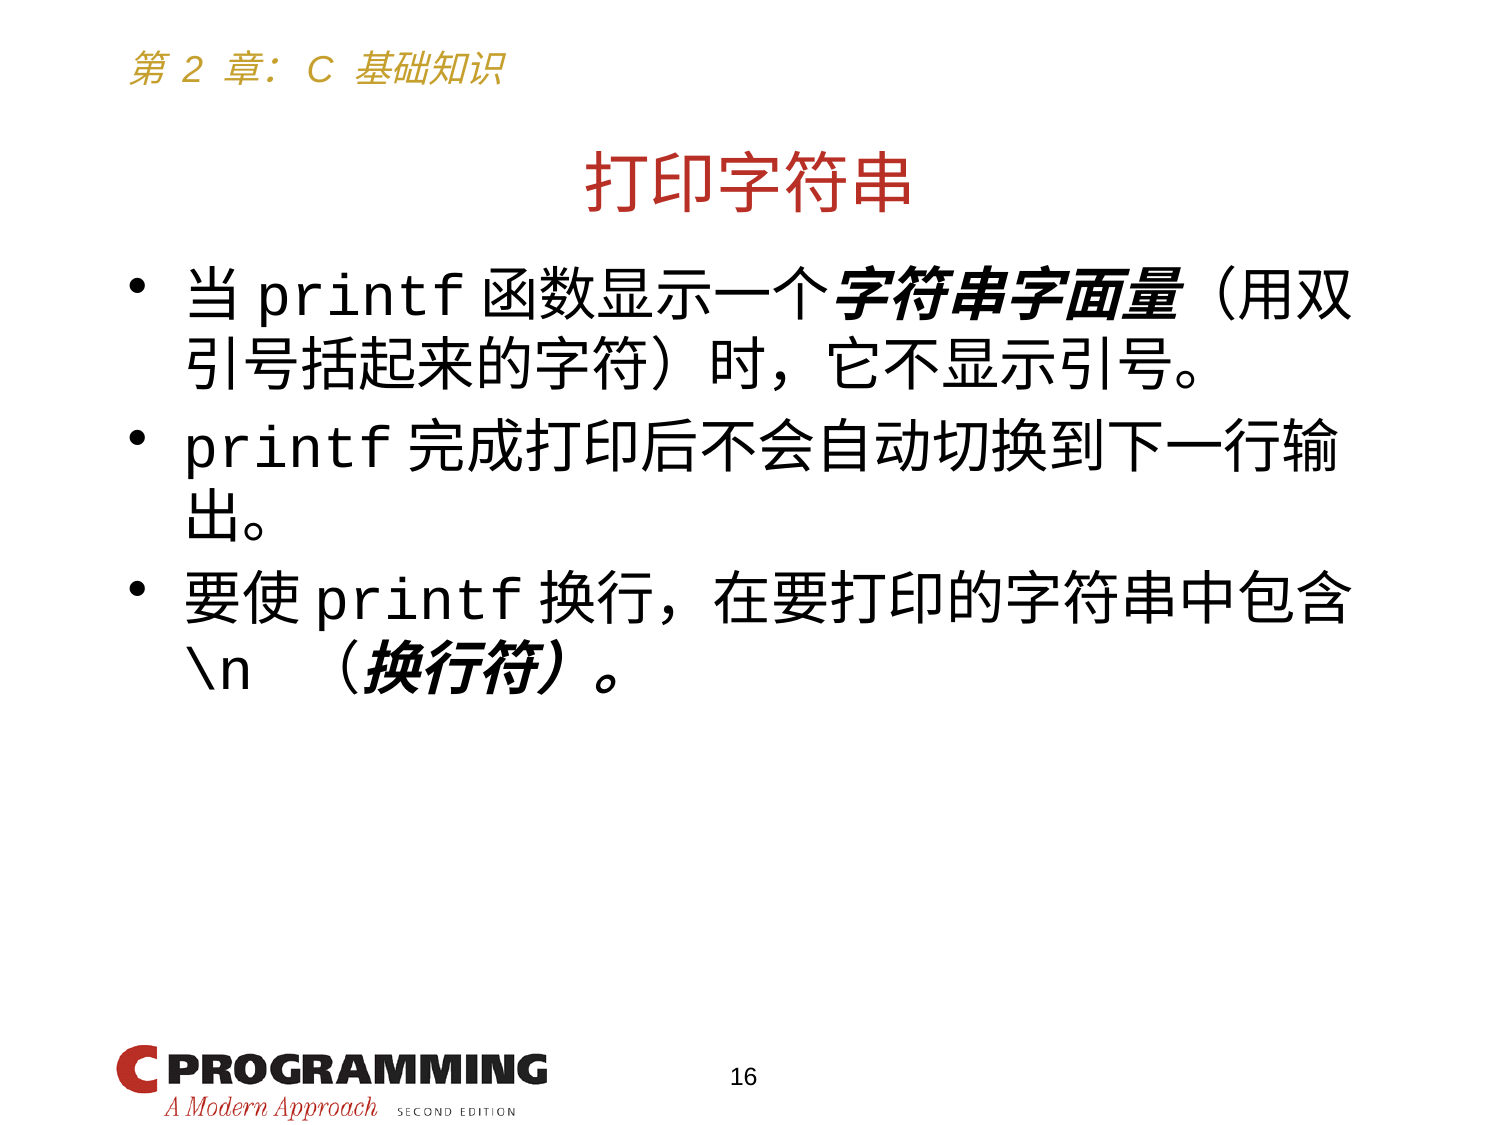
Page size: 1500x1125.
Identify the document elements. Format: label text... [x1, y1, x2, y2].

title 打印字符串 [112, 125, 1388, 238]
picture [112, 1041, 550, 1123]
list 当printf函数显示一个字符串字面量（用双引号括起来的字符）时，它不显示引号。 printf完成打印后不会自动切换到下一行输出。 要使printf换行，在要打印的字符串中包含\n （换行符）。 [112, 249, 1388, 1038]
slide_number 16 [687, 1049, 801, 1101]
